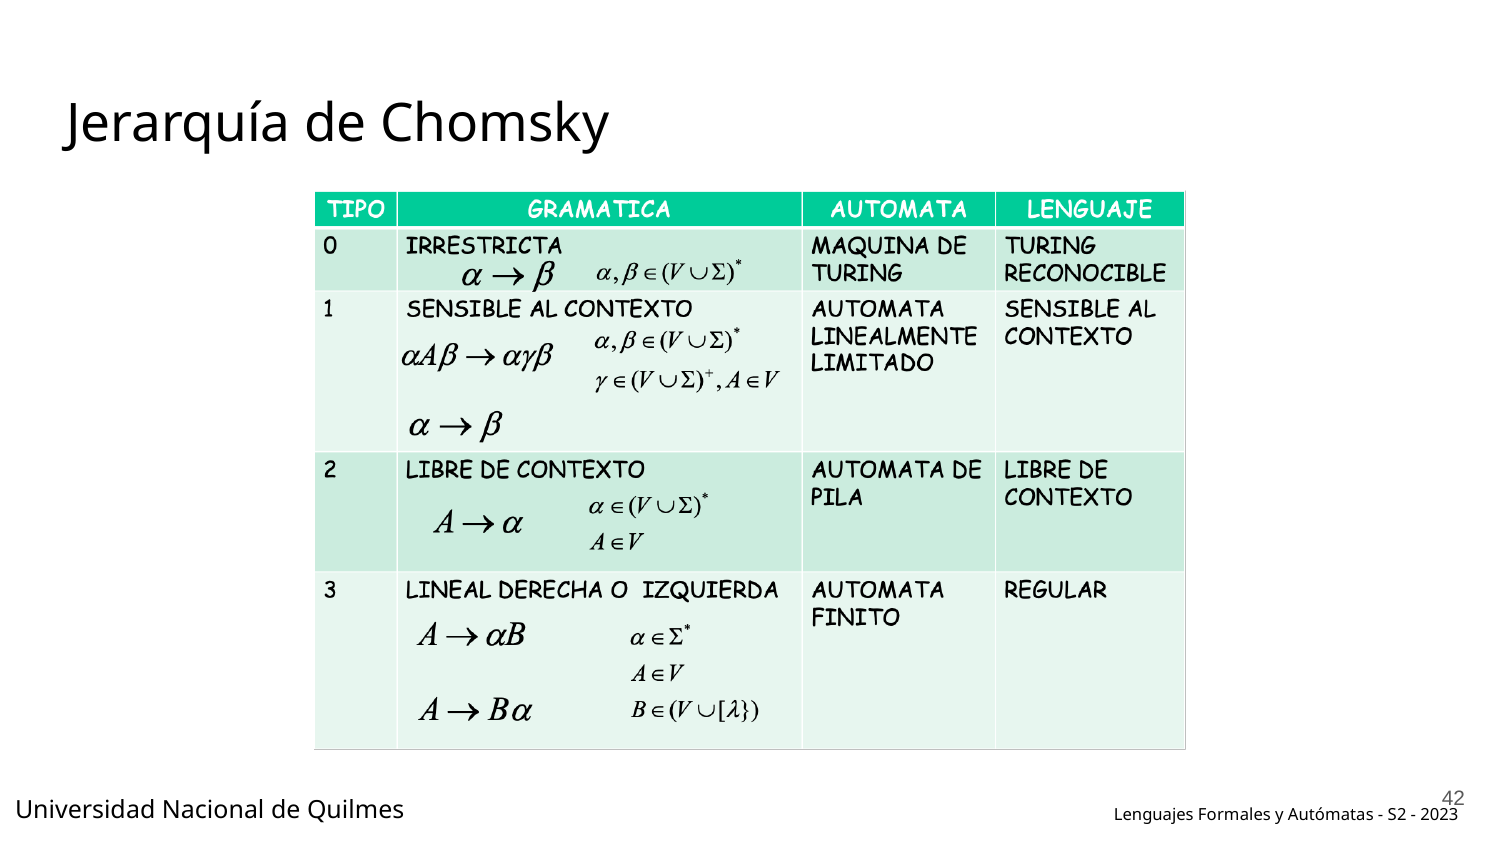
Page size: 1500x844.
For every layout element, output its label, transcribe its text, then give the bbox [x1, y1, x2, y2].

picture [313, 188, 1187, 750]
subtitle Universidad Nacional de Quilmes [0, 781, 524, 844]
text_box Lenguajes Formales y Autómatas - S2 - 2023 [1098, 788, 1500, 837]
title Jerarquía de Chomsky [51, 72, 1449, 167]
slide_number ‹#› [1389, 764, 1480, 830]
